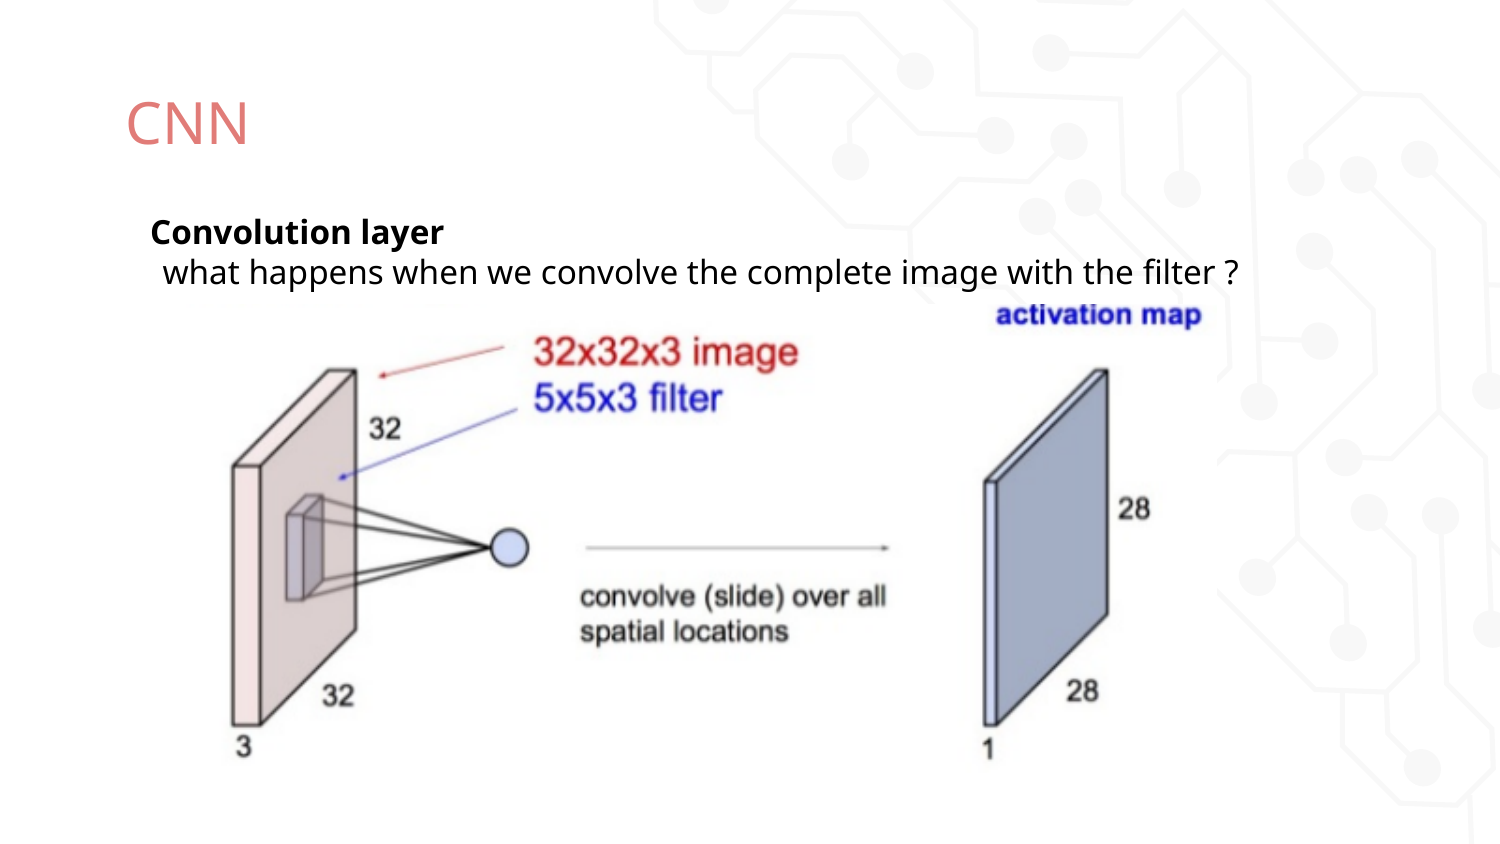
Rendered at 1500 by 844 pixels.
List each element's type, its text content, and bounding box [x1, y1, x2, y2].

picture [184, 303, 1217, 773]
list Convolution layer what happens when we convolve the complete image with the filter ? [110, 196, 1268, 757]
title CNN [110, 71, 889, 166]
